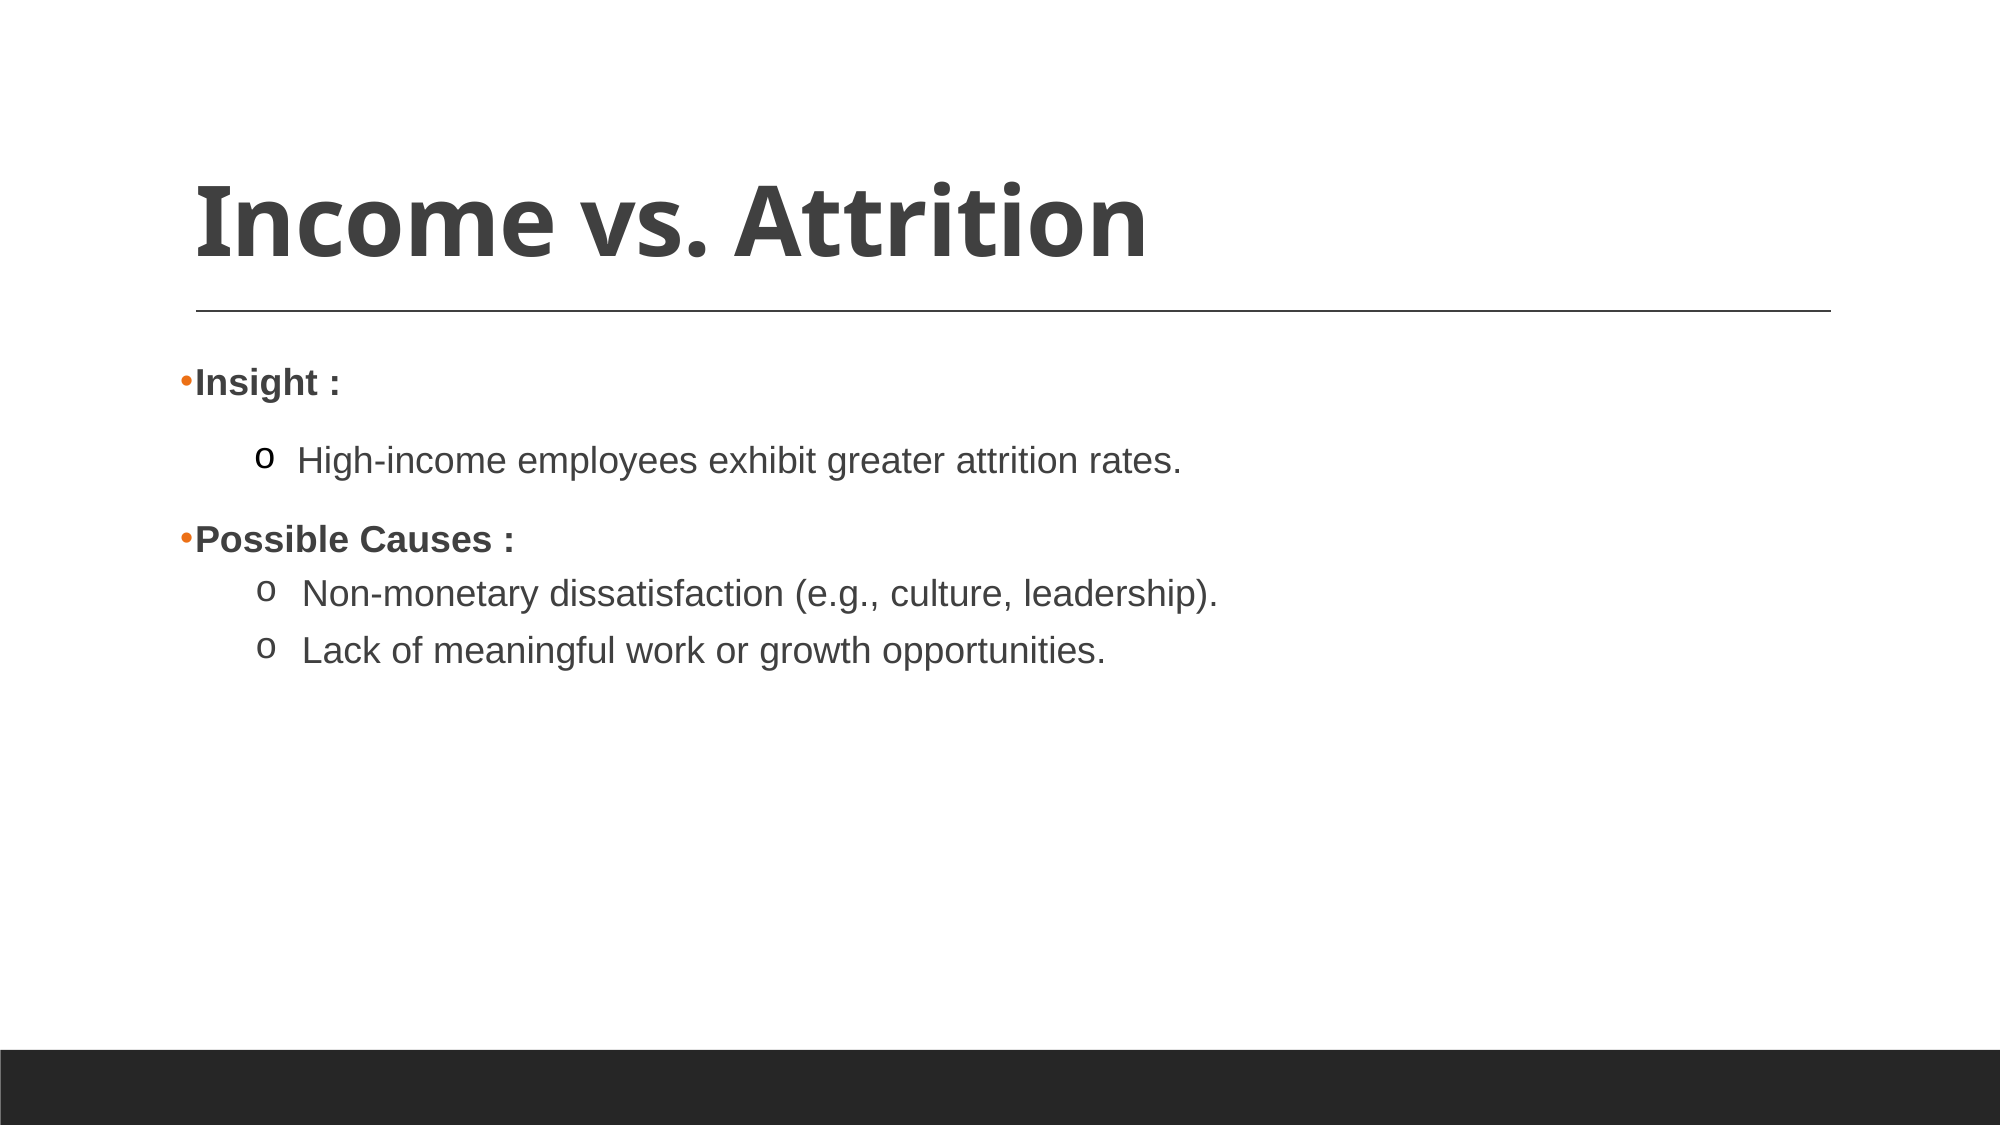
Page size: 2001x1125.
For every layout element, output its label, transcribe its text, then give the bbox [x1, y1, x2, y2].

title Income vs. Attrition [180, 47, 1830, 285]
list Insight : High-income employees exhibit greater attrition rates. Possible Causes : Non-monetary dissatisfaction (e.g., culture, leadership). Lack of meaningful work or growth opportunities. [180, 345, 1830, 963]
